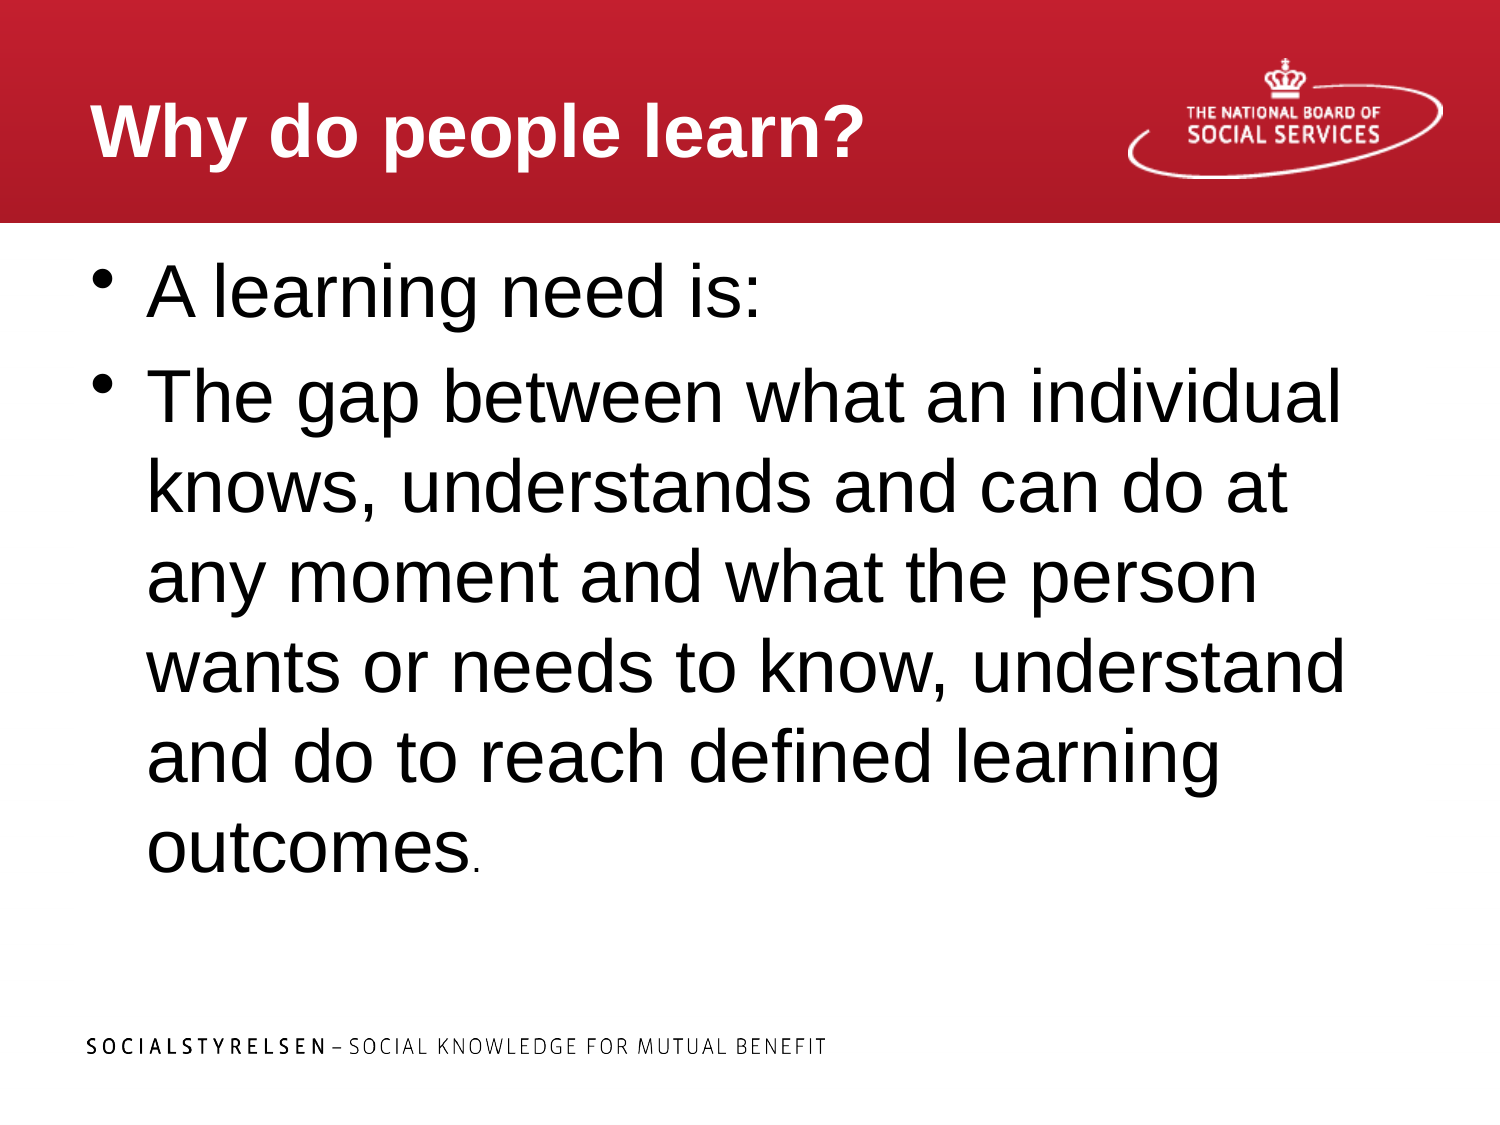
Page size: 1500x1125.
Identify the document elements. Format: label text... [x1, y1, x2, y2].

picture [0, 223, 1500, 1125]
title Why do people learn? [75, 75, 1004, 208]
list A learning need is: The gap between what an individual knows, understands and can do at any moment and what the person wants or needs to know, understand and do to reach defined learning outcomes. [74, 234, 1426, 1006]
picture [1128, 58, 1443, 179]
